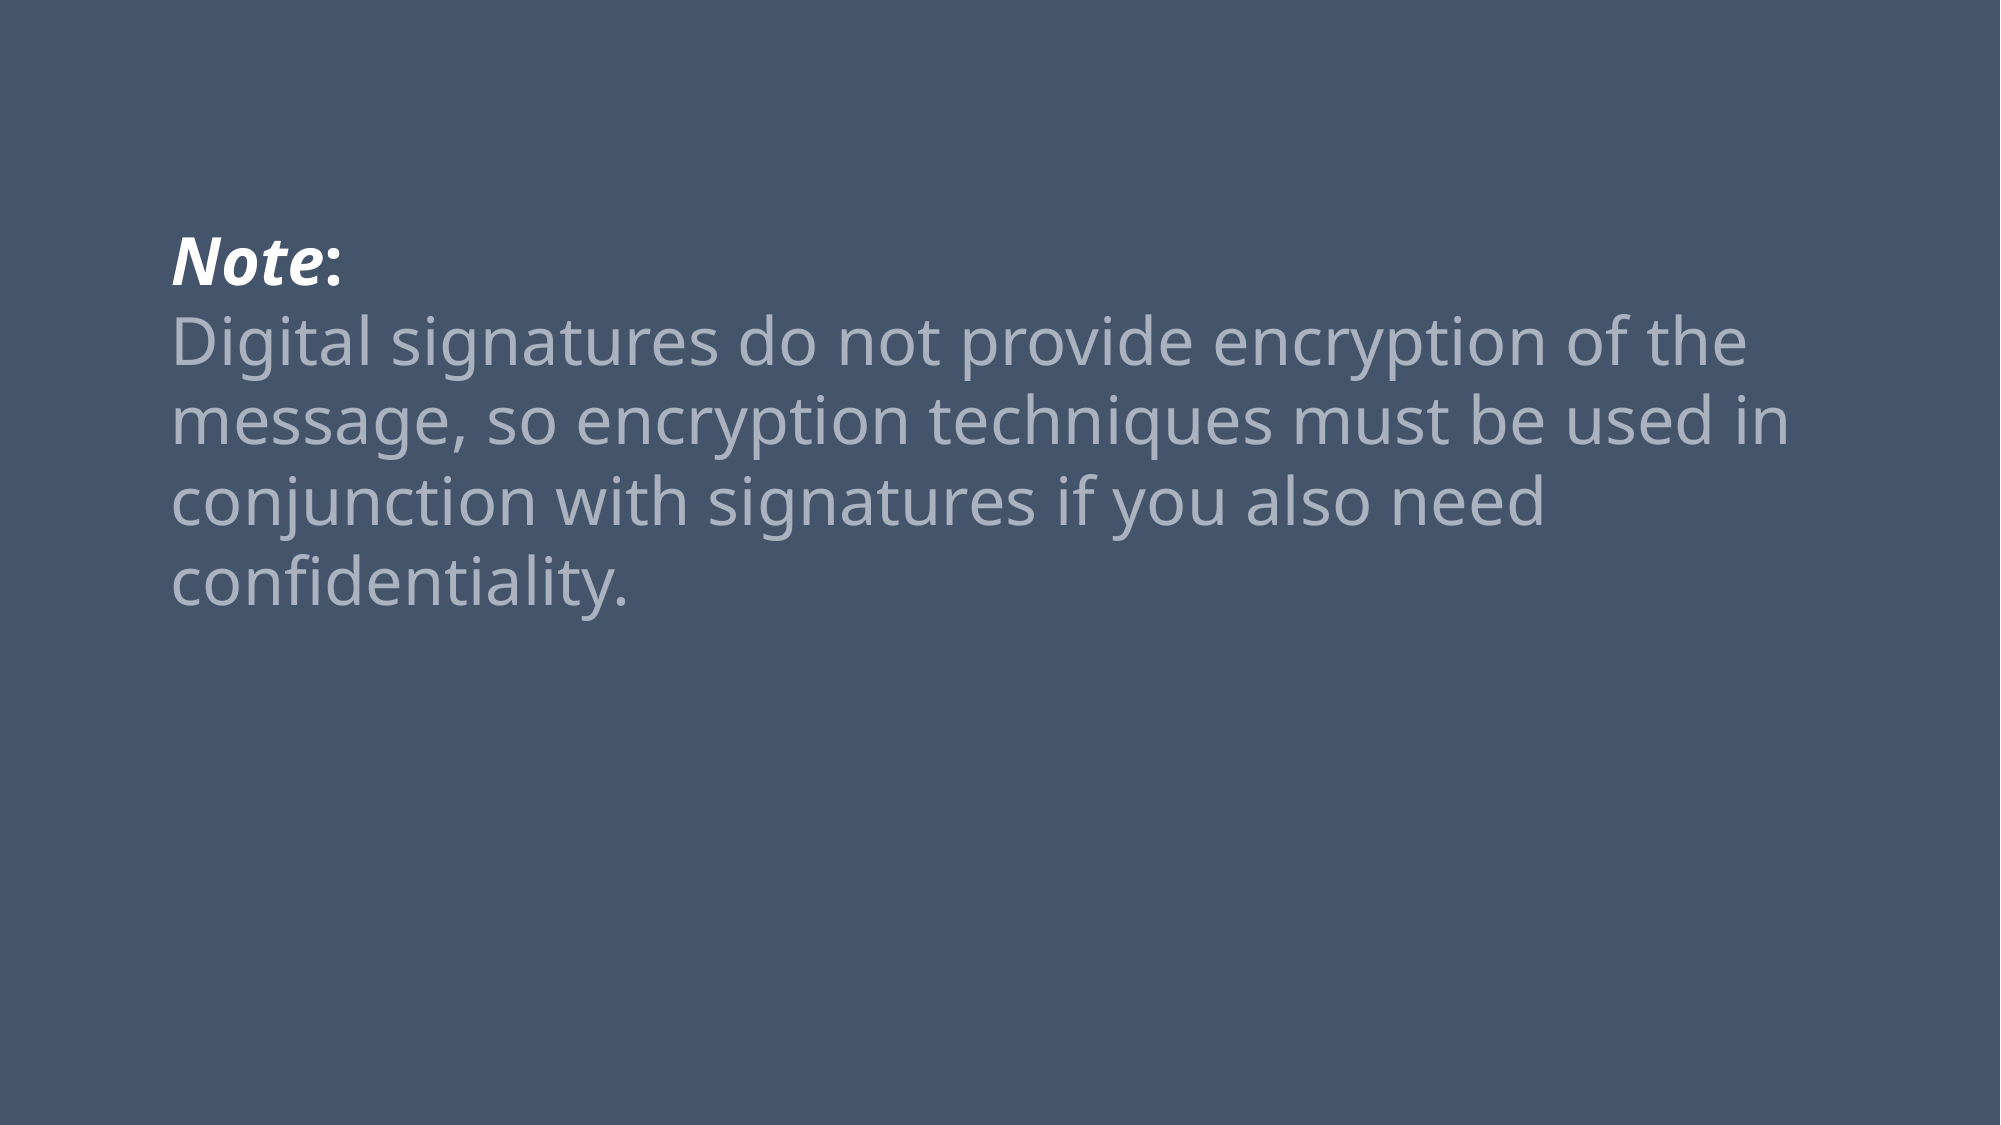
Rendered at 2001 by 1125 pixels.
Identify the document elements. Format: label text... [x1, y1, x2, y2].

text_box Note: Digital signatures do not provide encryption of the message, so encryption techniques must be used in conjunction with signatures if you also need confidentiality. [156, 211, 1887, 626]
